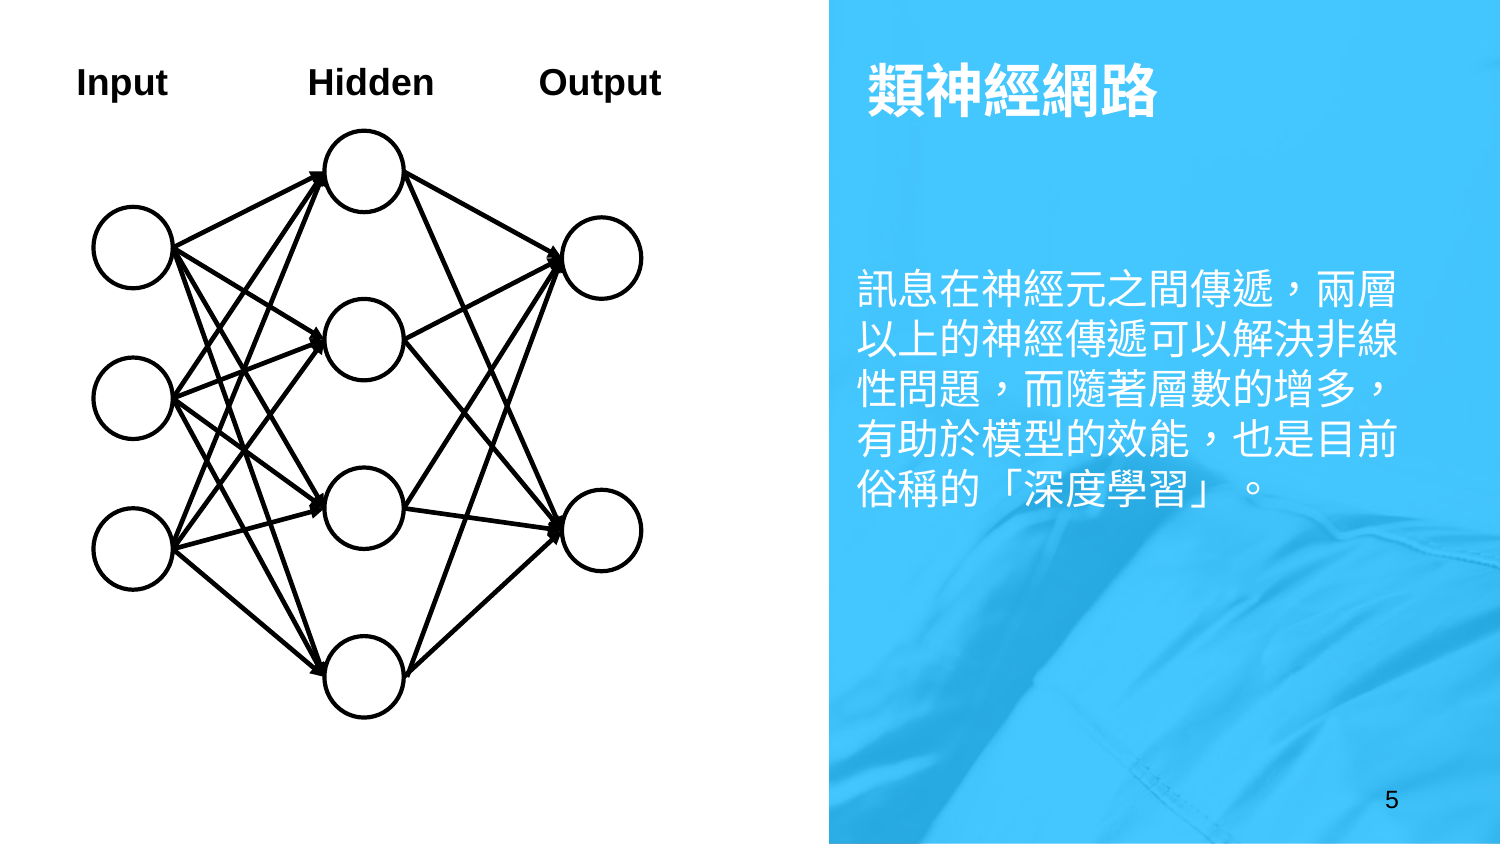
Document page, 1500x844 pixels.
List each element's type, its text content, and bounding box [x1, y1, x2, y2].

text_box [569, 487, 644, 574]
text_box [332, 296, 397, 383]
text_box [403, 171, 563, 256]
slide_number 5 [1076, 775, 1415, 821]
text_box [91, 355, 165, 442]
text_box [91, 204, 166, 291]
list 訊息在神經元之間傳遞，兩層以上的神經傳遞可以解決非線性問題，而隨著層數的增多，有助於模型的效能，也是目前俗稱的「深度學習」。 [841, 247, 1415, 761]
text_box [172, 507, 325, 550]
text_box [172, 339, 325, 397]
text_box [0, 0, 829, 844]
text_box [323, 633, 406, 720]
picture [829, 0, 1500, 844]
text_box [172, 247, 325, 338]
text_box [91, 506, 166, 592]
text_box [172, 171, 325, 245]
title 類神經網路 [852, 38, 1426, 122]
text_box Hidden [292, 50, 450, 111]
text_box [569, 215, 644, 301]
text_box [403, 530, 563, 678]
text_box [172, 398, 325, 507]
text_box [406, 257, 563, 529]
text_box Output [523, 50, 677, 111]
text_box [332, 465, 397, 552]
text_box Input [61, 50, 184, 111]
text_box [172, 558, 325, 678]
text_box [322, 128, 406, 215]
